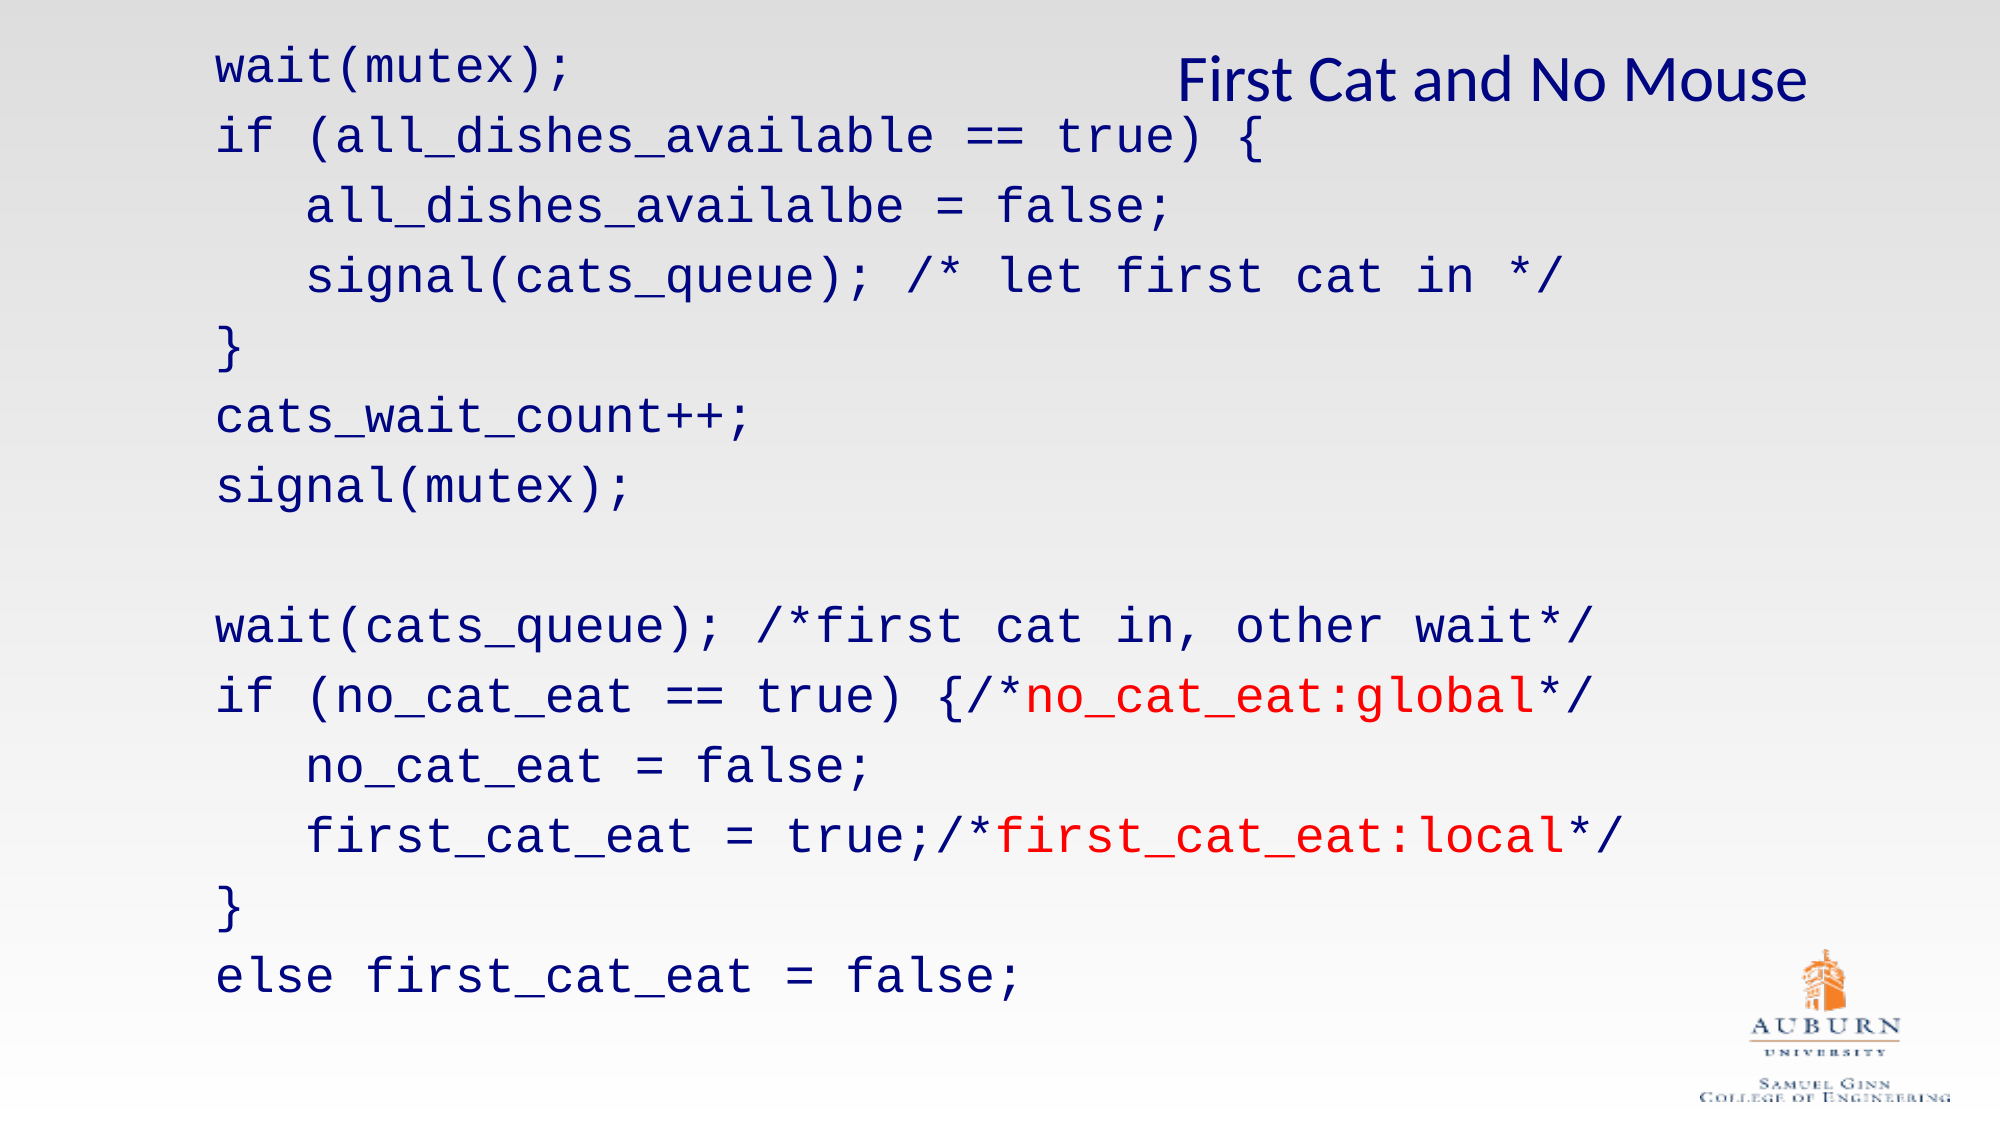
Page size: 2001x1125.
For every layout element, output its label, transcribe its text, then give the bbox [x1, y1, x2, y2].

list wait(mutex); if (all_dishes_available == true) { all_dishes_availalbe = false; signal(cats_queue); /* let first cat in */ } cats_wait_count++; signal(mutex); wait(cats_queue); /*first cat in, other wait*/ if (no_cat_eat == true) {/*no_cat_eat:global*/ no_cat_eat = false; first_cat_eat = true;/*first_cat_eat:local*/ } else first_cat_eat = false; [200, 24, 1675, 1050]
title First Cat and No Mouse [1074, 24, 1913, 125]
picture [1700, 949, 1950, 1102]
